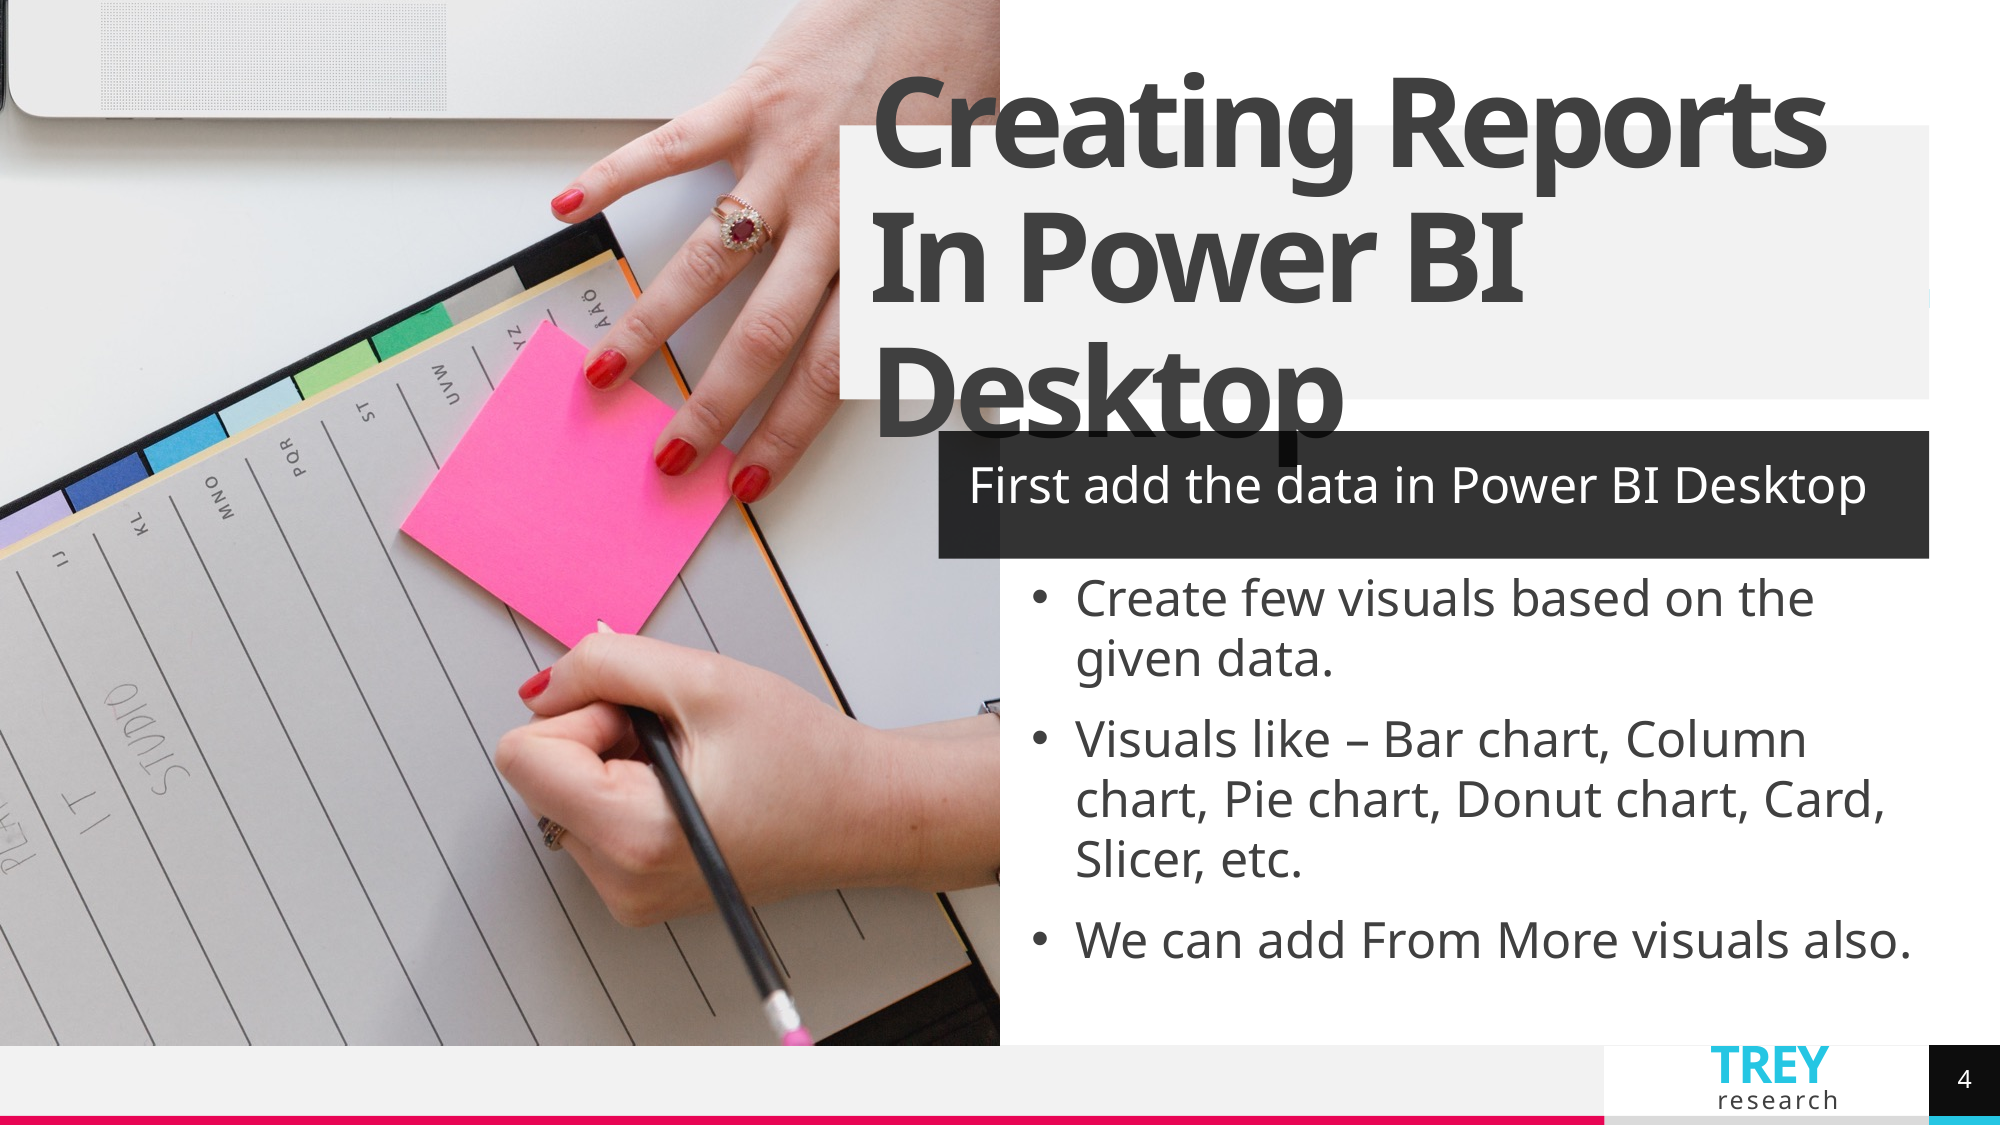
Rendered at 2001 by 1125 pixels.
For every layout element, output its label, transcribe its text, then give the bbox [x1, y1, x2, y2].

title Creating Reports In Power BI Desktop [1000, 125, 1930, 400]
slide_number 4 [1929, 1045, 2000, 1116]
list Create few visuals based on the given data. Visuals like – Bar chart, Column chart, Pie chart, Donut chart, Card, Slicer, etc. We can add From More visuals also. [1031, 566, 1930, 1046]
picture [0, 0, 1000, 1046]
list First add the data in Power BI Desktop [1000, 431, 1930, 559]
